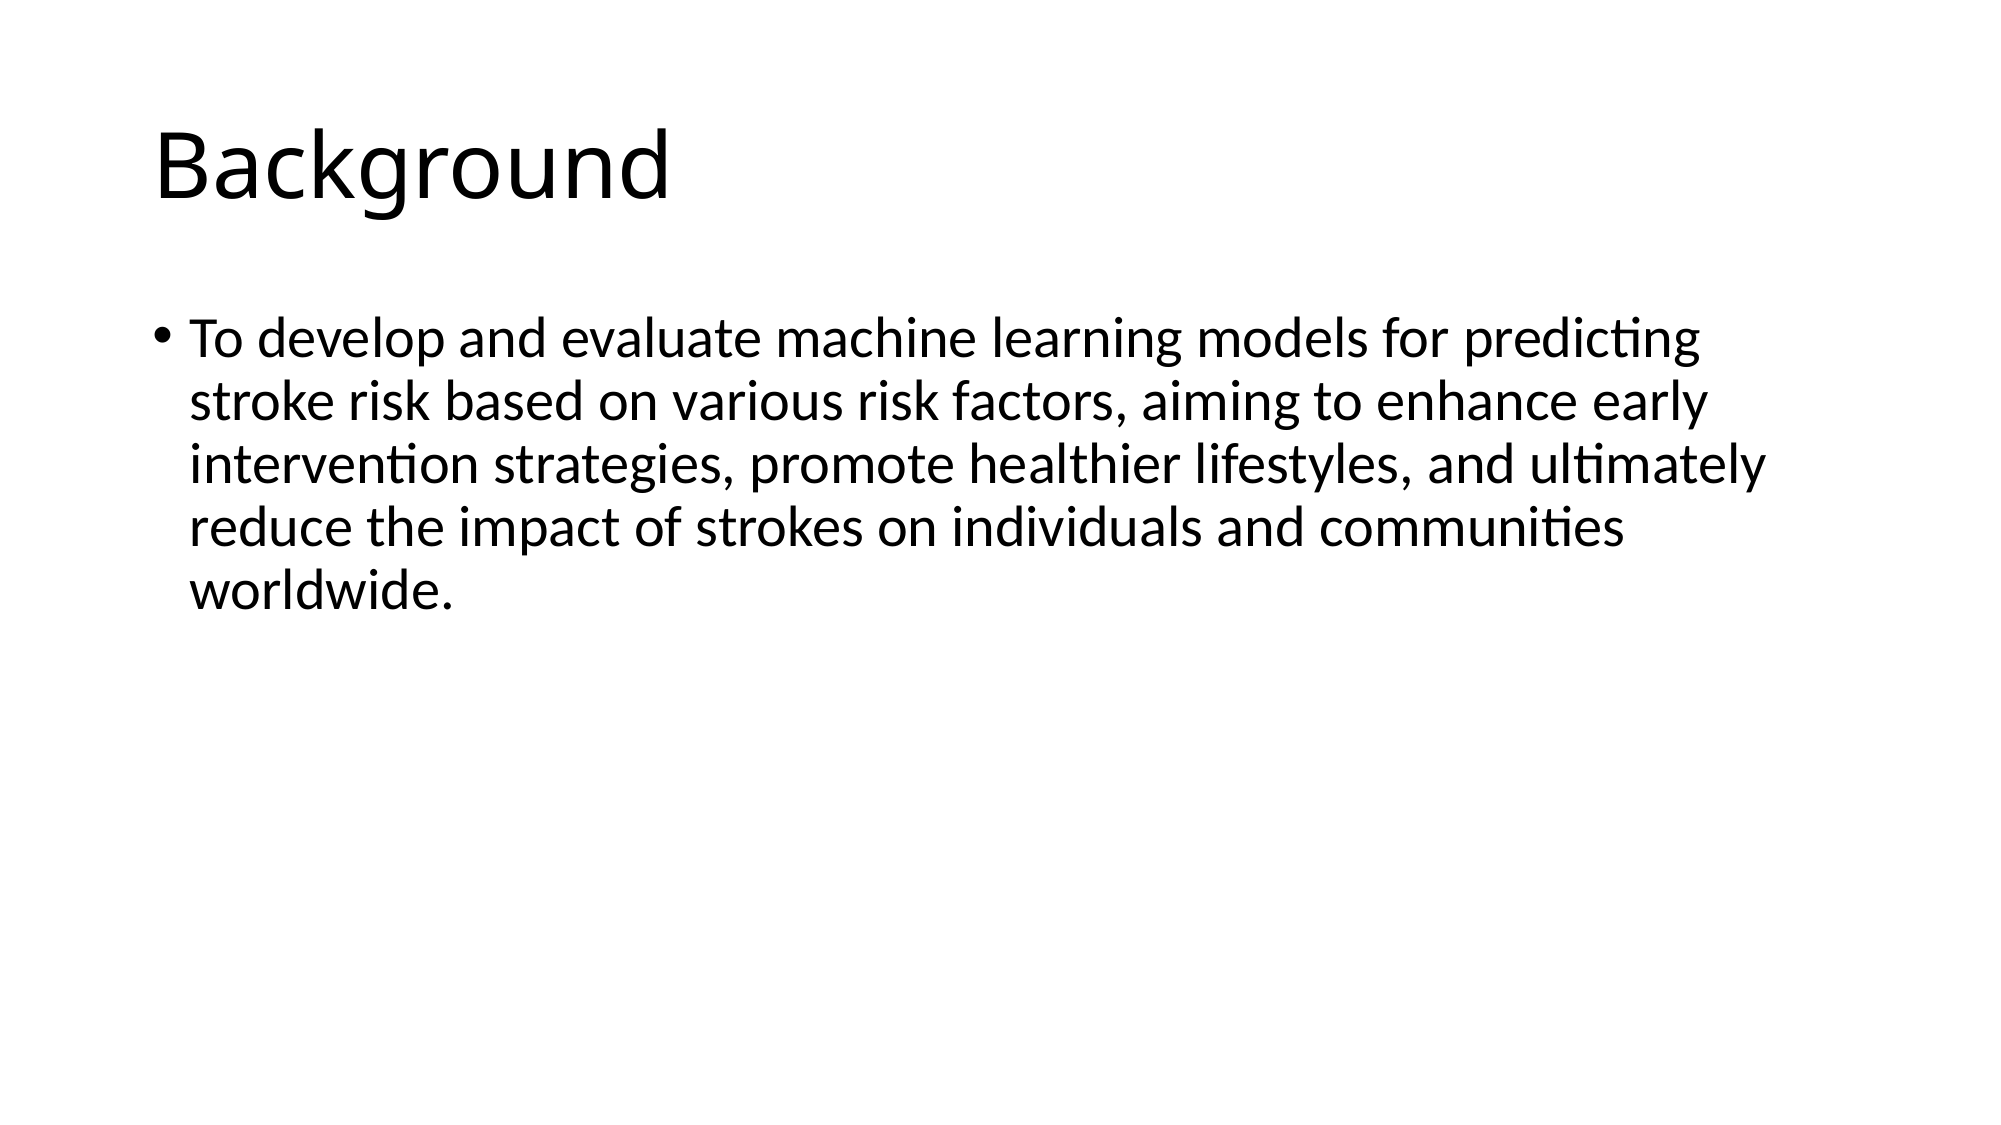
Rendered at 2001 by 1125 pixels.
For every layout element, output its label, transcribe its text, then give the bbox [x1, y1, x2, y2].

title Background [137, 59, 1863, 278]
list To develop and evaluate machine learning models for predicting stroke risk based on various risk factors, aiming to enhance early intervention strategies, promote healthier lifestyles, and ultimately reduce the impact of strokes on individuals and communities worldwide. [137, 299, 1863, 1014]
